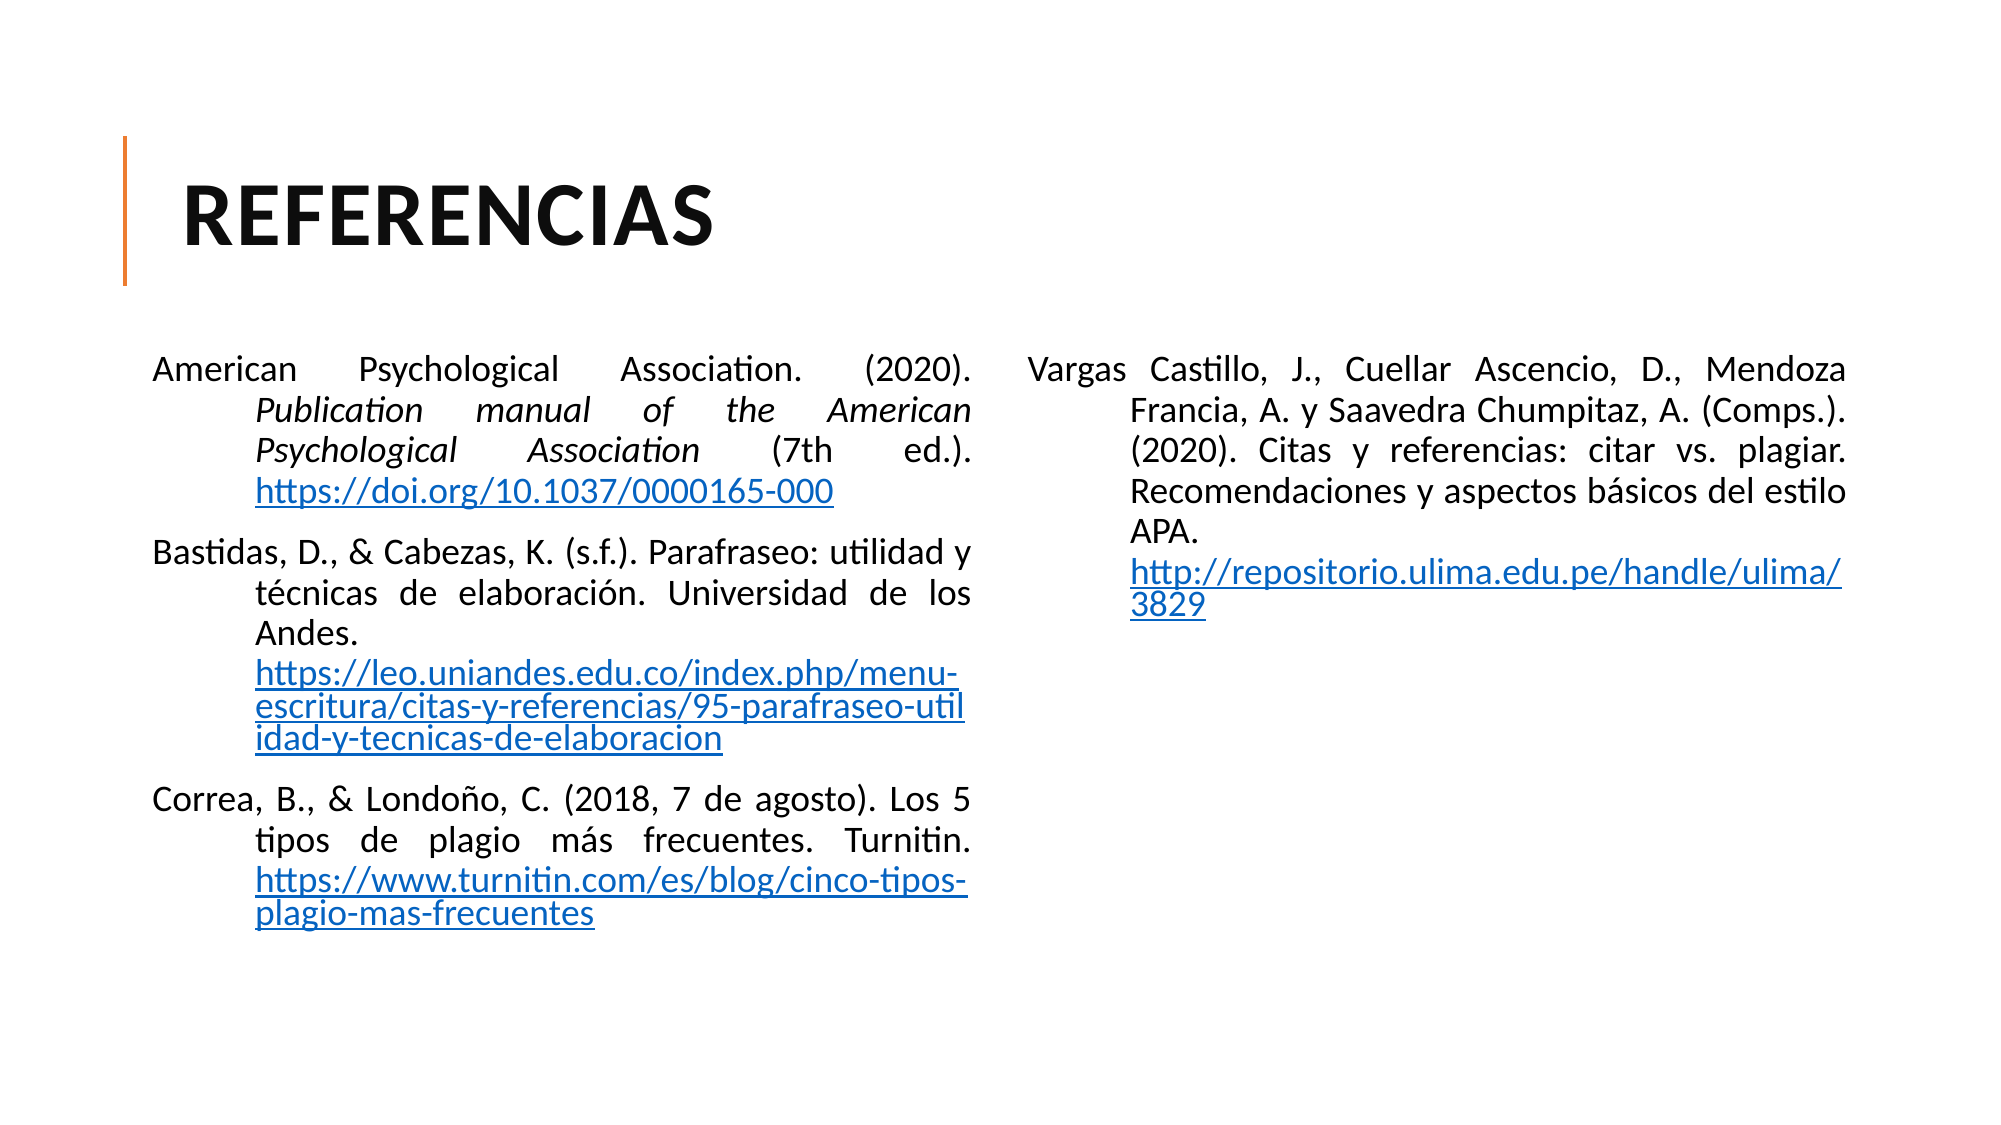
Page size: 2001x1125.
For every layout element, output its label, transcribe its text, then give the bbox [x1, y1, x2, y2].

text_box Vargas Castillo, J., Cuellar Ascencio, D., Mendoza Francia, A. y Saavedra Chumpitaz, A. (Comps.). (2020). Citas y referencias: citar vs. plagiar. Recomendaciones y aspectos básicos del estilo APA. http://repositorio.ulima.edu.pe/handle/ulima/3829 [1012, 341, 1863, 1056]
text_box American Psychological Association. (2020). Publication manual of the American Psychological Association (7th ed.). https://doi.org/10.1037/0000165-000 Bastidas, D., & Cabezas, K. (s.f.). Parafraseo: utilidad y técnicas de elaboración. Universidad de los Andes. https://leo.uniandes.edu.co/index.php/menu-escritura/citas-y-referencias/95-parafraseo-utilidad-y-tecnicas-de-elaboracion Correa, B., & Londoño, C. (2018, 7 de agosto). Los 5 tipos de plagio más frecuentes. Turnitin. https://www.turnitin.com/es/blog/cinco-tipos-plagio-mas-frecuentes [137, 341, 988, 1056]
title referencias [168, 96, 1763, 342]
